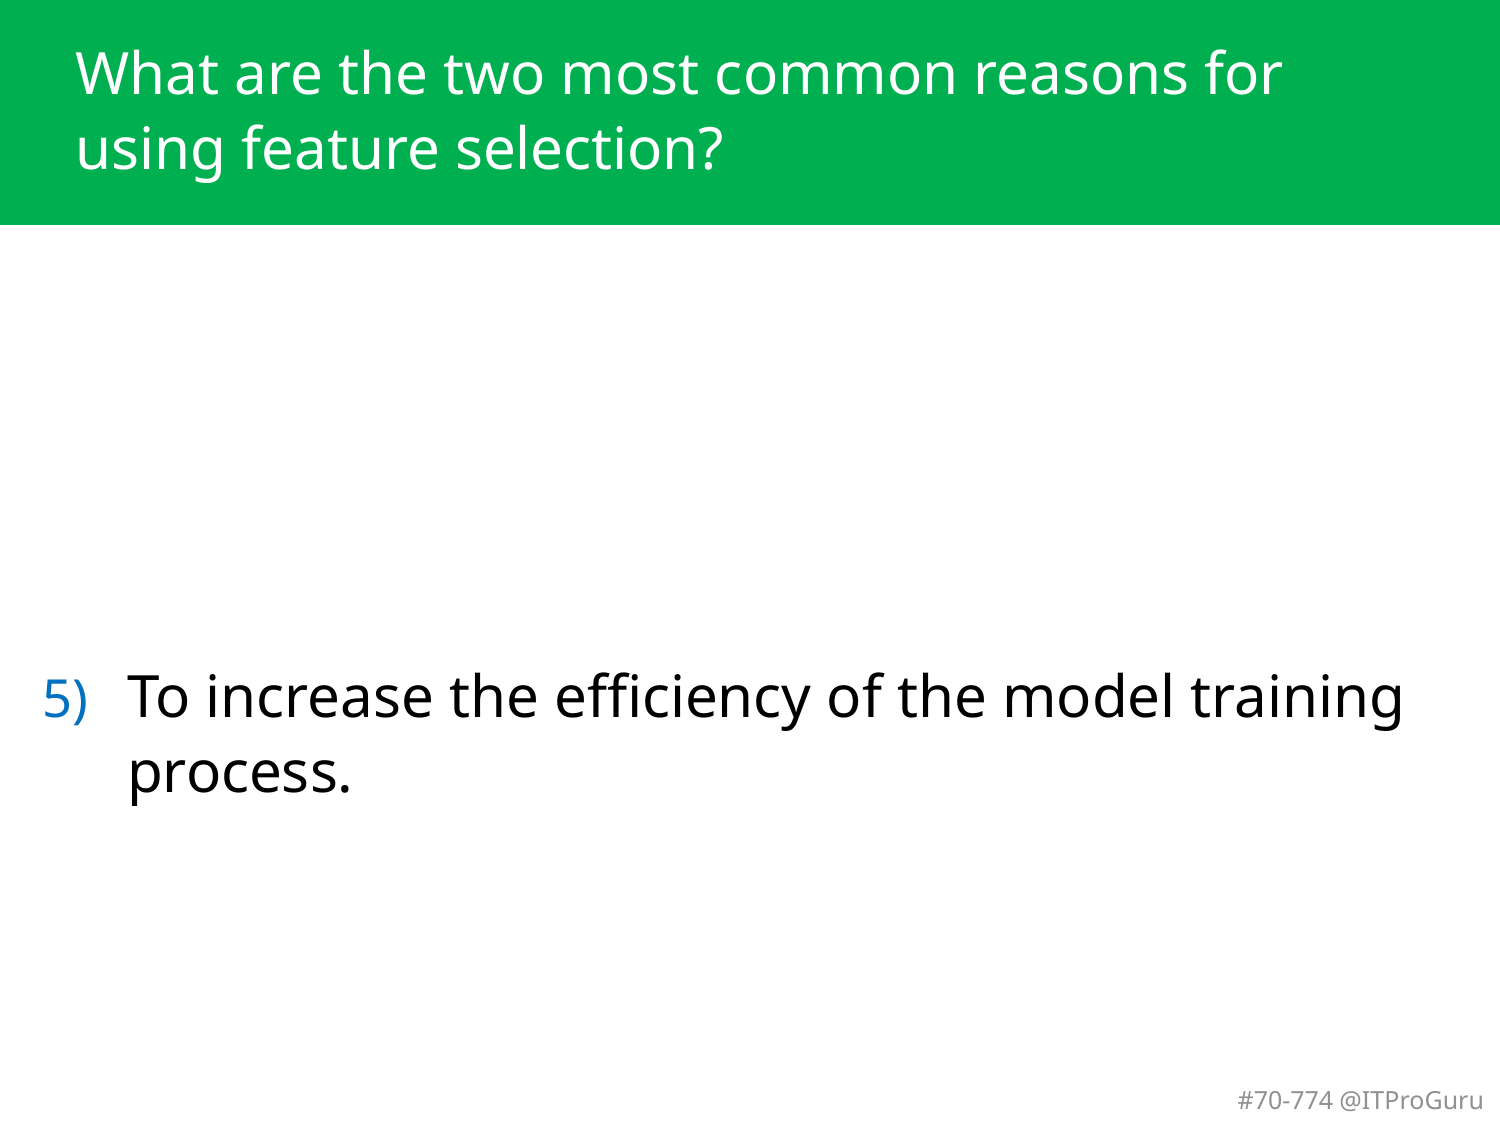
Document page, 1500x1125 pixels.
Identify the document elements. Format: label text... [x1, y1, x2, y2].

title What are the two most common reasons for using feature selection? [75, 0, 1351, 213]
list To increase the efficiency of the model training process. [42, 242, 1450, 1017]
